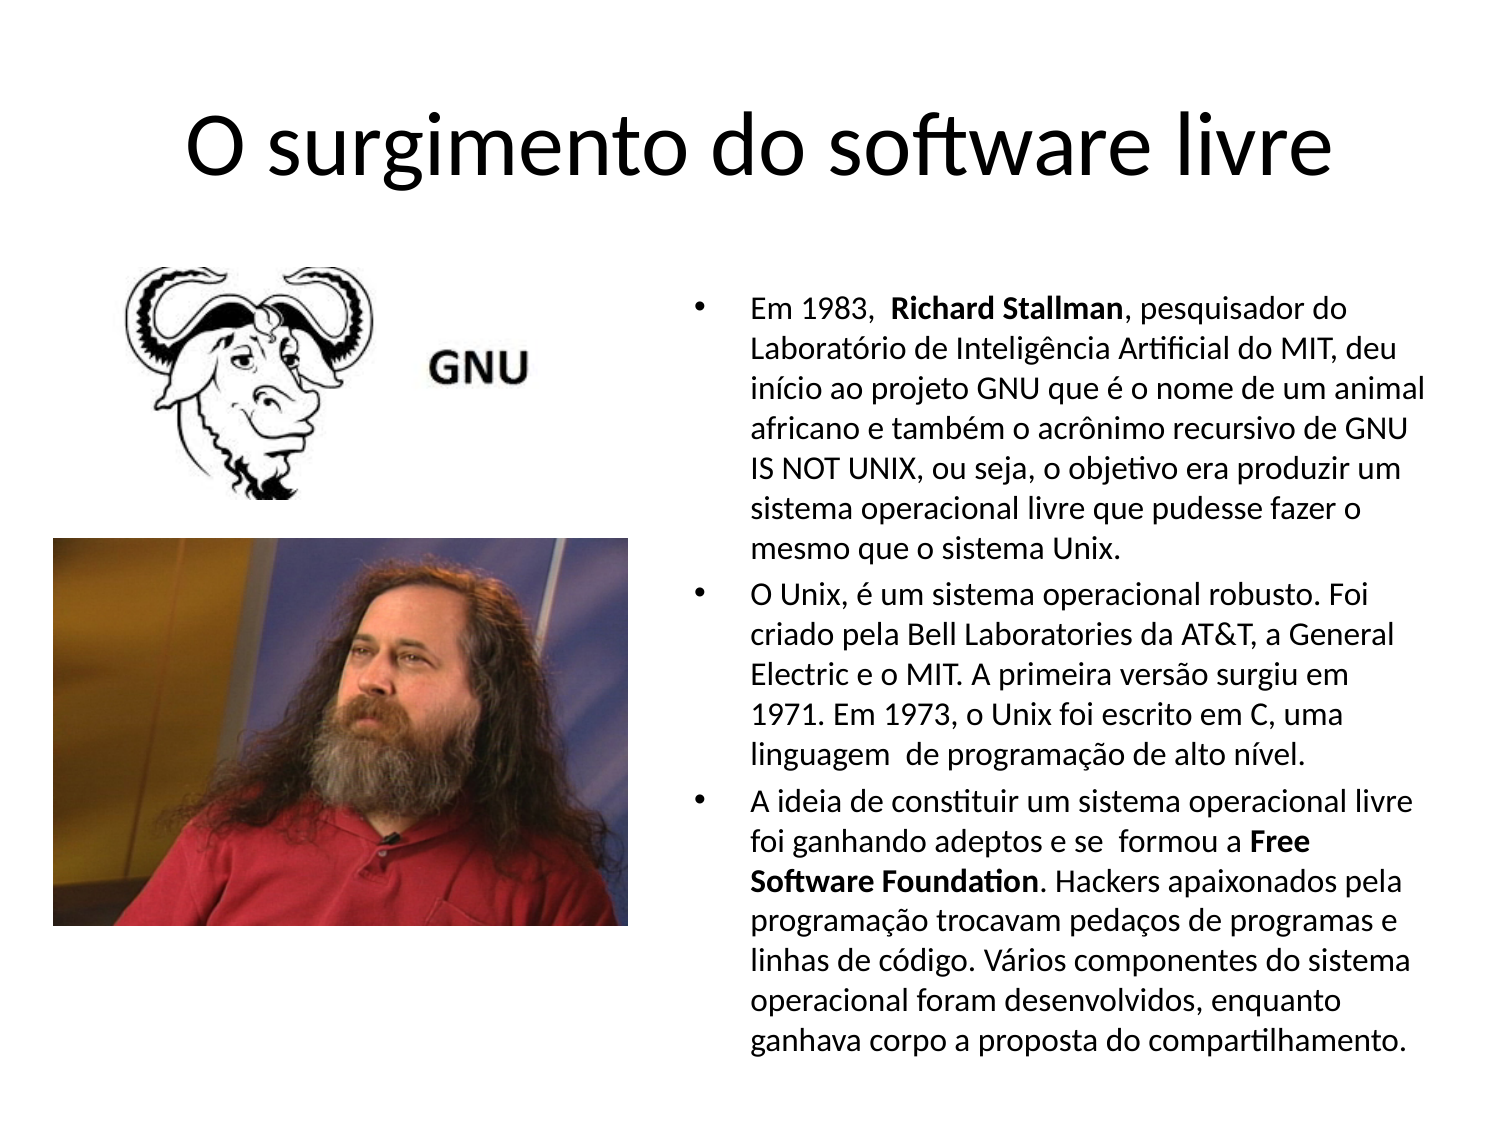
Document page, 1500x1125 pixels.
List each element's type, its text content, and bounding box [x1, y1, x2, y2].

list Em 1983, Richard Stallman, pesquisador do Laboratório de Inteligência Artificial do MIT, deu início ao projeto GNU que é o nome de um animal africano e também o acrônimo recursivo de GNU IS NOT UNIX, ou seja, o objetivo era produzir um sistema operacional livre que pudesse fazer o mesmo que o sistema Unix. O Unix, é um sistema operacional robusto. Foi criado pela Bell Laboratories da AT&T, a General Electric e o MIT. A primeira versão surgiu em 1971. Em 1973, o Unix foi escrito em C, uma linguagem de programação de alto nível. A ideia de constituir um sistema operacional livre foi ganhando adeptos e se formou a Free Software Foundation. Hackers apaixonados pela programação trocavam pedaços de programas e linhas de código. Vários componentes do sistema operacional foram desenvolvidos, enquanto ganhava corpo a proposta do compartilhamento. [679, 278, 1447, 1095]
picture [90, 266, 591, 501]
title O surgimento do software livre [75, 45, 1425, 233]
picture [52, 538, 628, 926]
